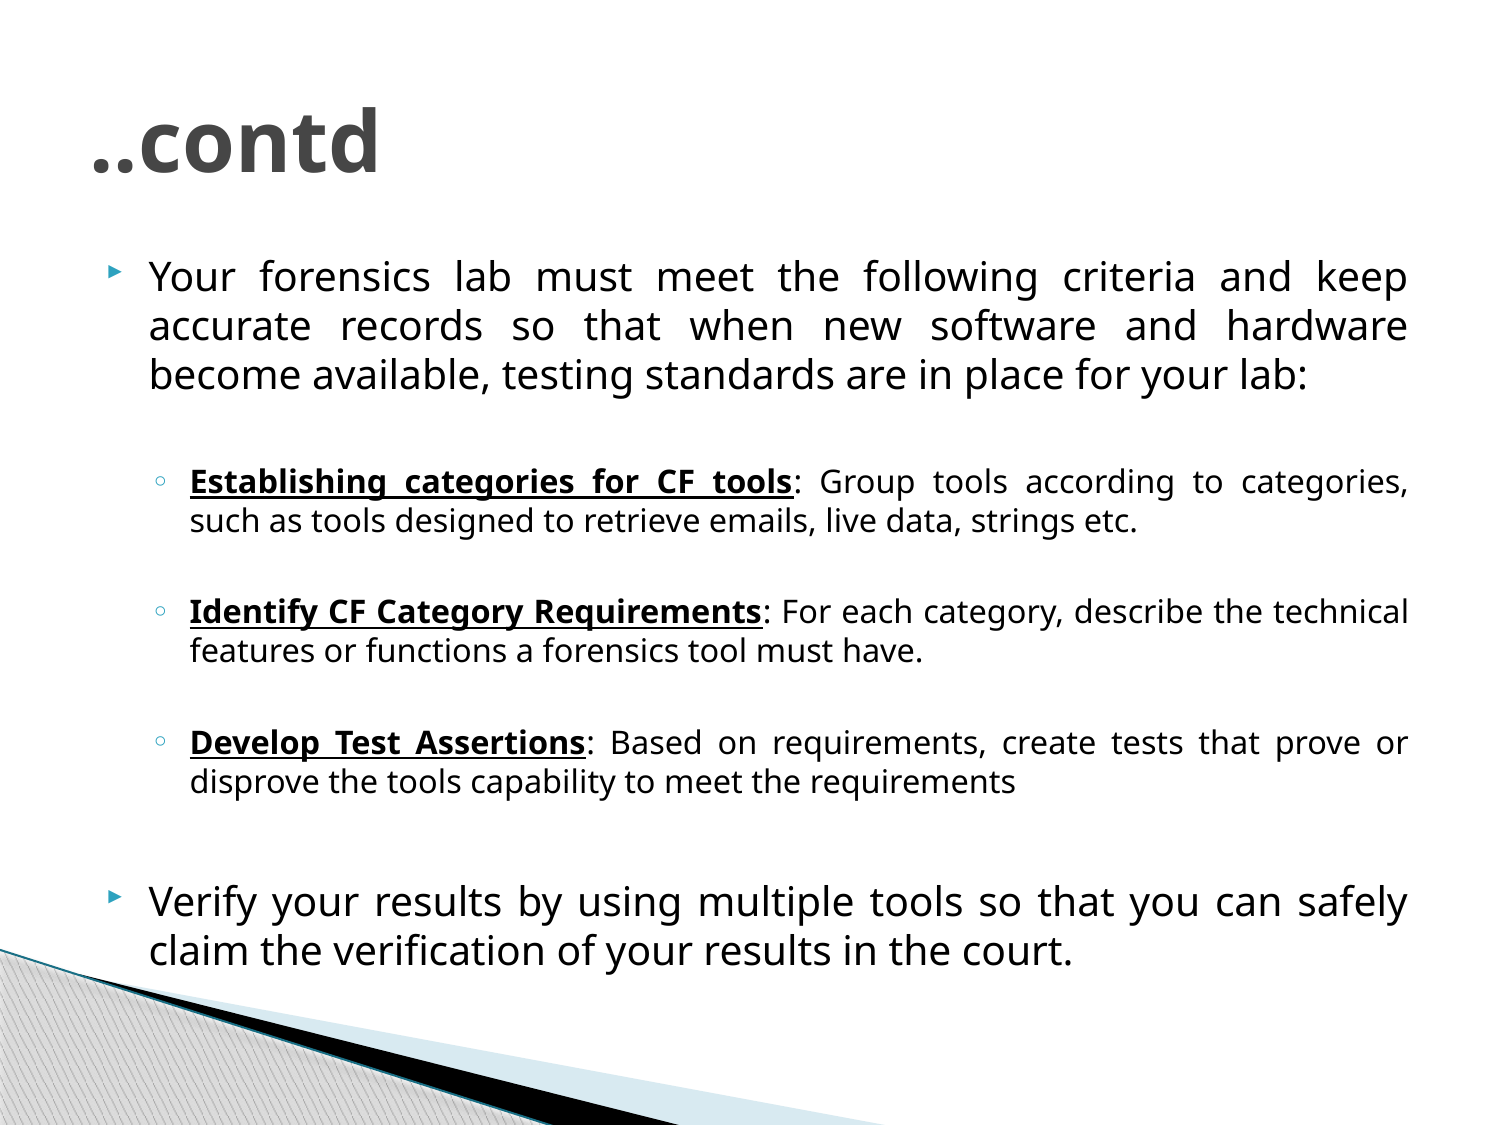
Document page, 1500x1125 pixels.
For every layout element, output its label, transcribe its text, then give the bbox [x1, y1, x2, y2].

title ..contd [75, 45, 1425, 233]
list Your forensics lab must meet the following criteria and keep accurate records so that when new software and hardware become available, testing standards are in place for your lab: Establishing categories for CF tools: Group tools according to categories, such as tools designed to retrieve emails, live data, strings etc. Identify CF Category Requirements: For each category, describe the technical features or functions a forensics tool must have. Develop Test Assertions: Based on requirements, create tests that prove or disprove the tools capability to meet the requirements Verify your results by using multiple tools so that you can safely claim the verification of your results in the court. [75, 243, 1425, 986]
